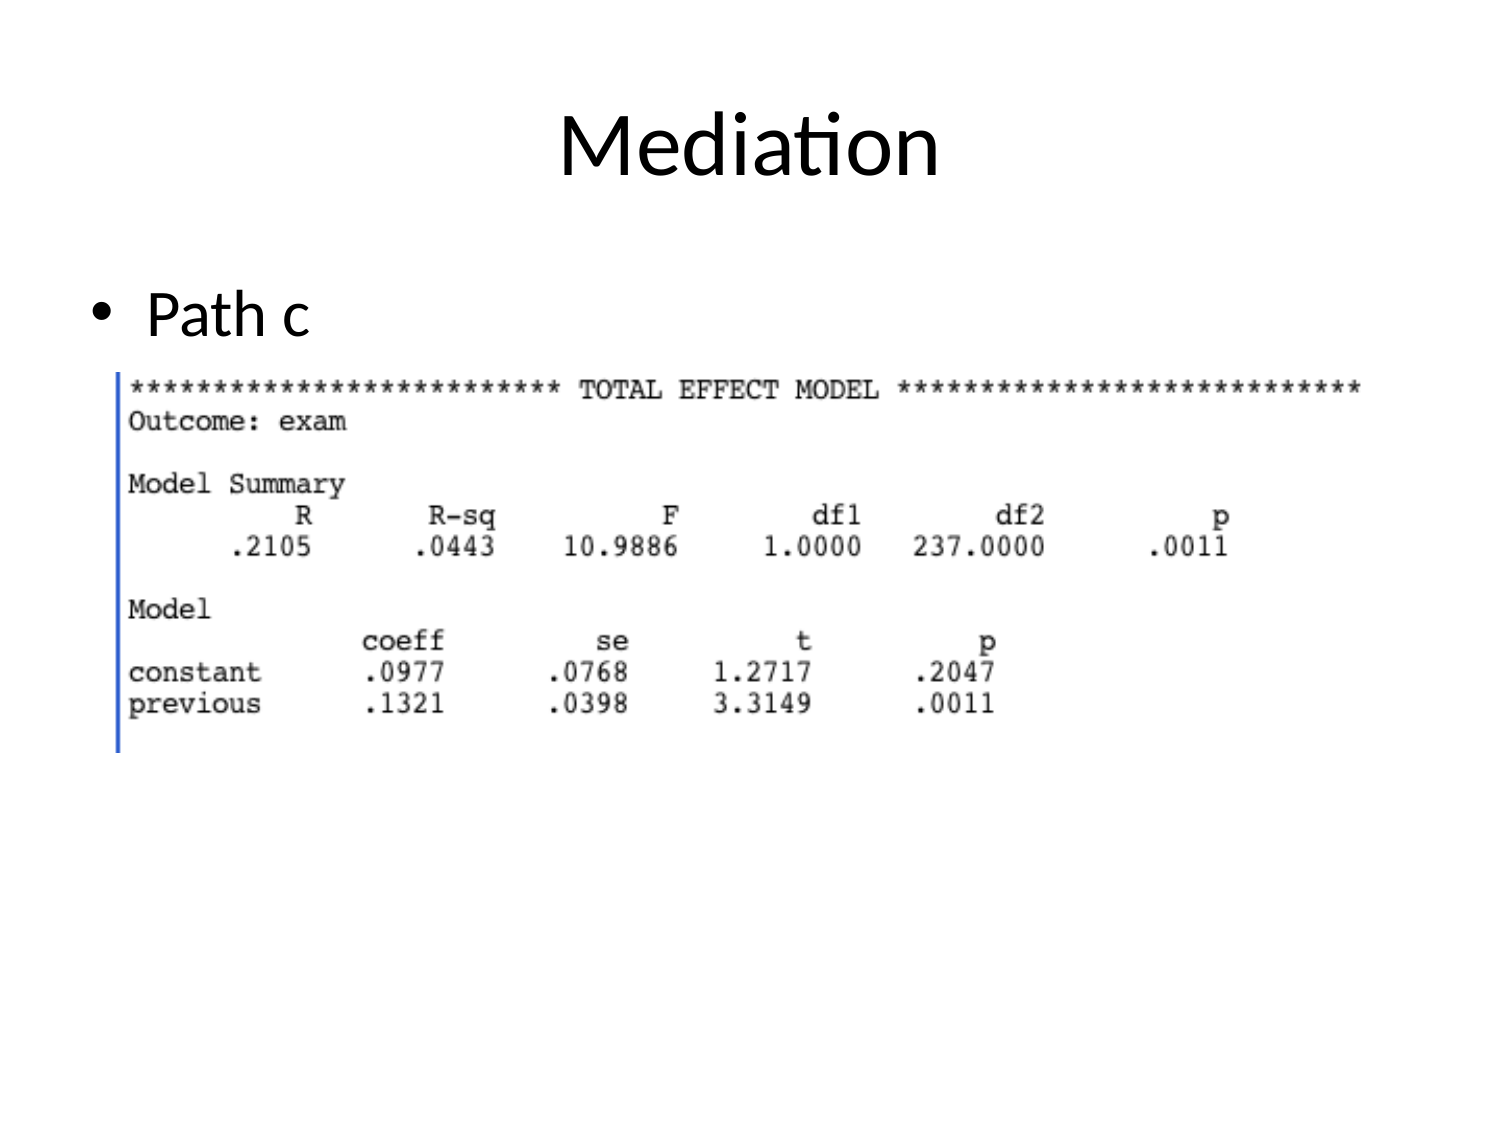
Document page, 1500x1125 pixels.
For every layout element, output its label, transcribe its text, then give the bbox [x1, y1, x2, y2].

list Path c [75, 262, 1425, 1005]
picture [105, 372, 1392, 753]
title Mediation [75, 45, 1425, 233]
